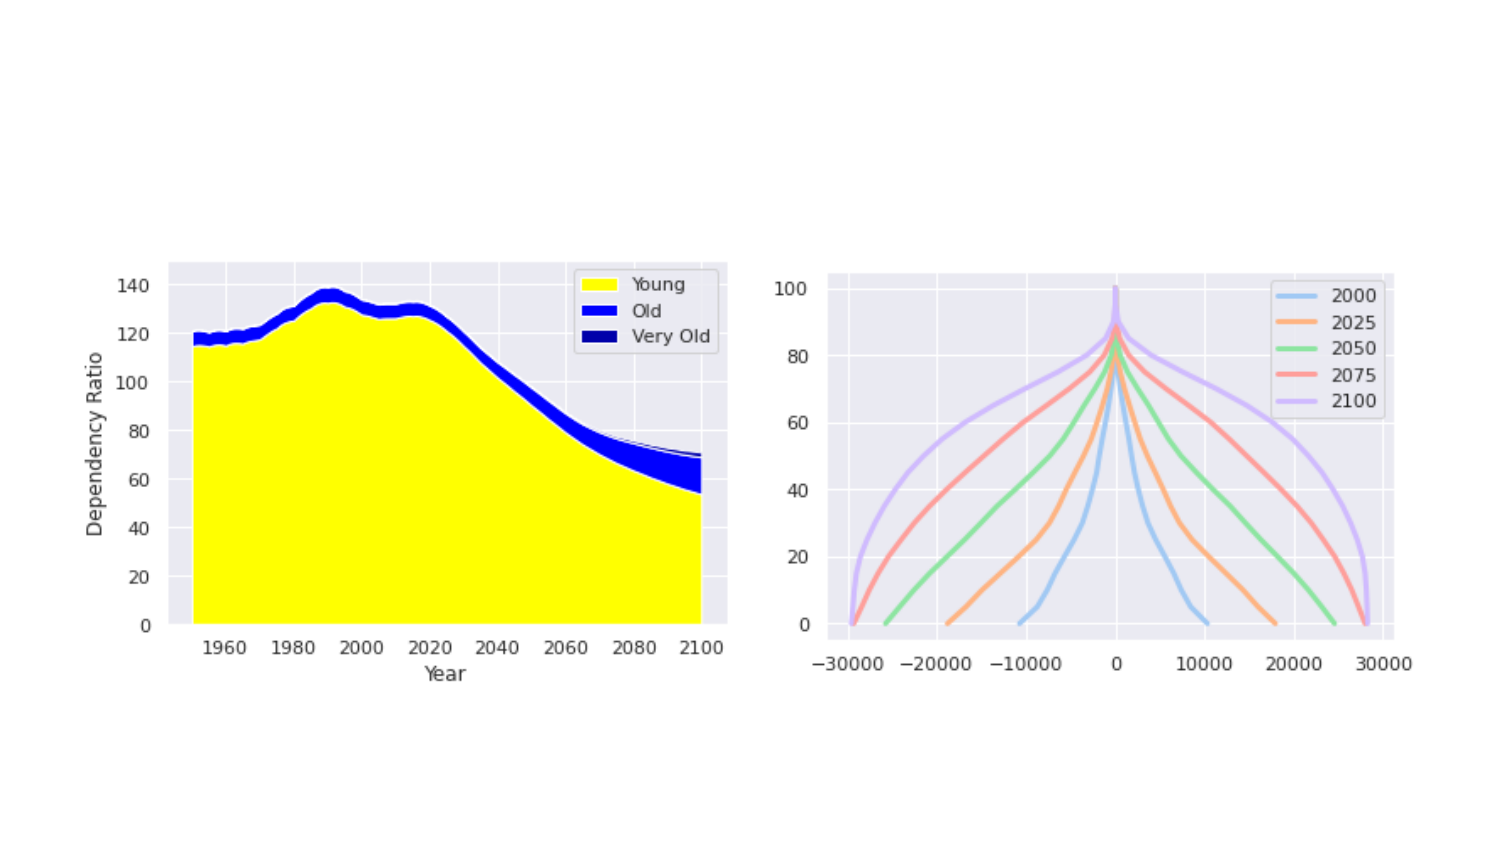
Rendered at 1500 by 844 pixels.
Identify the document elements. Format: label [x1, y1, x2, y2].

picture [74, 249, 738, 699]
picture [762, 260, 1426, 686]
